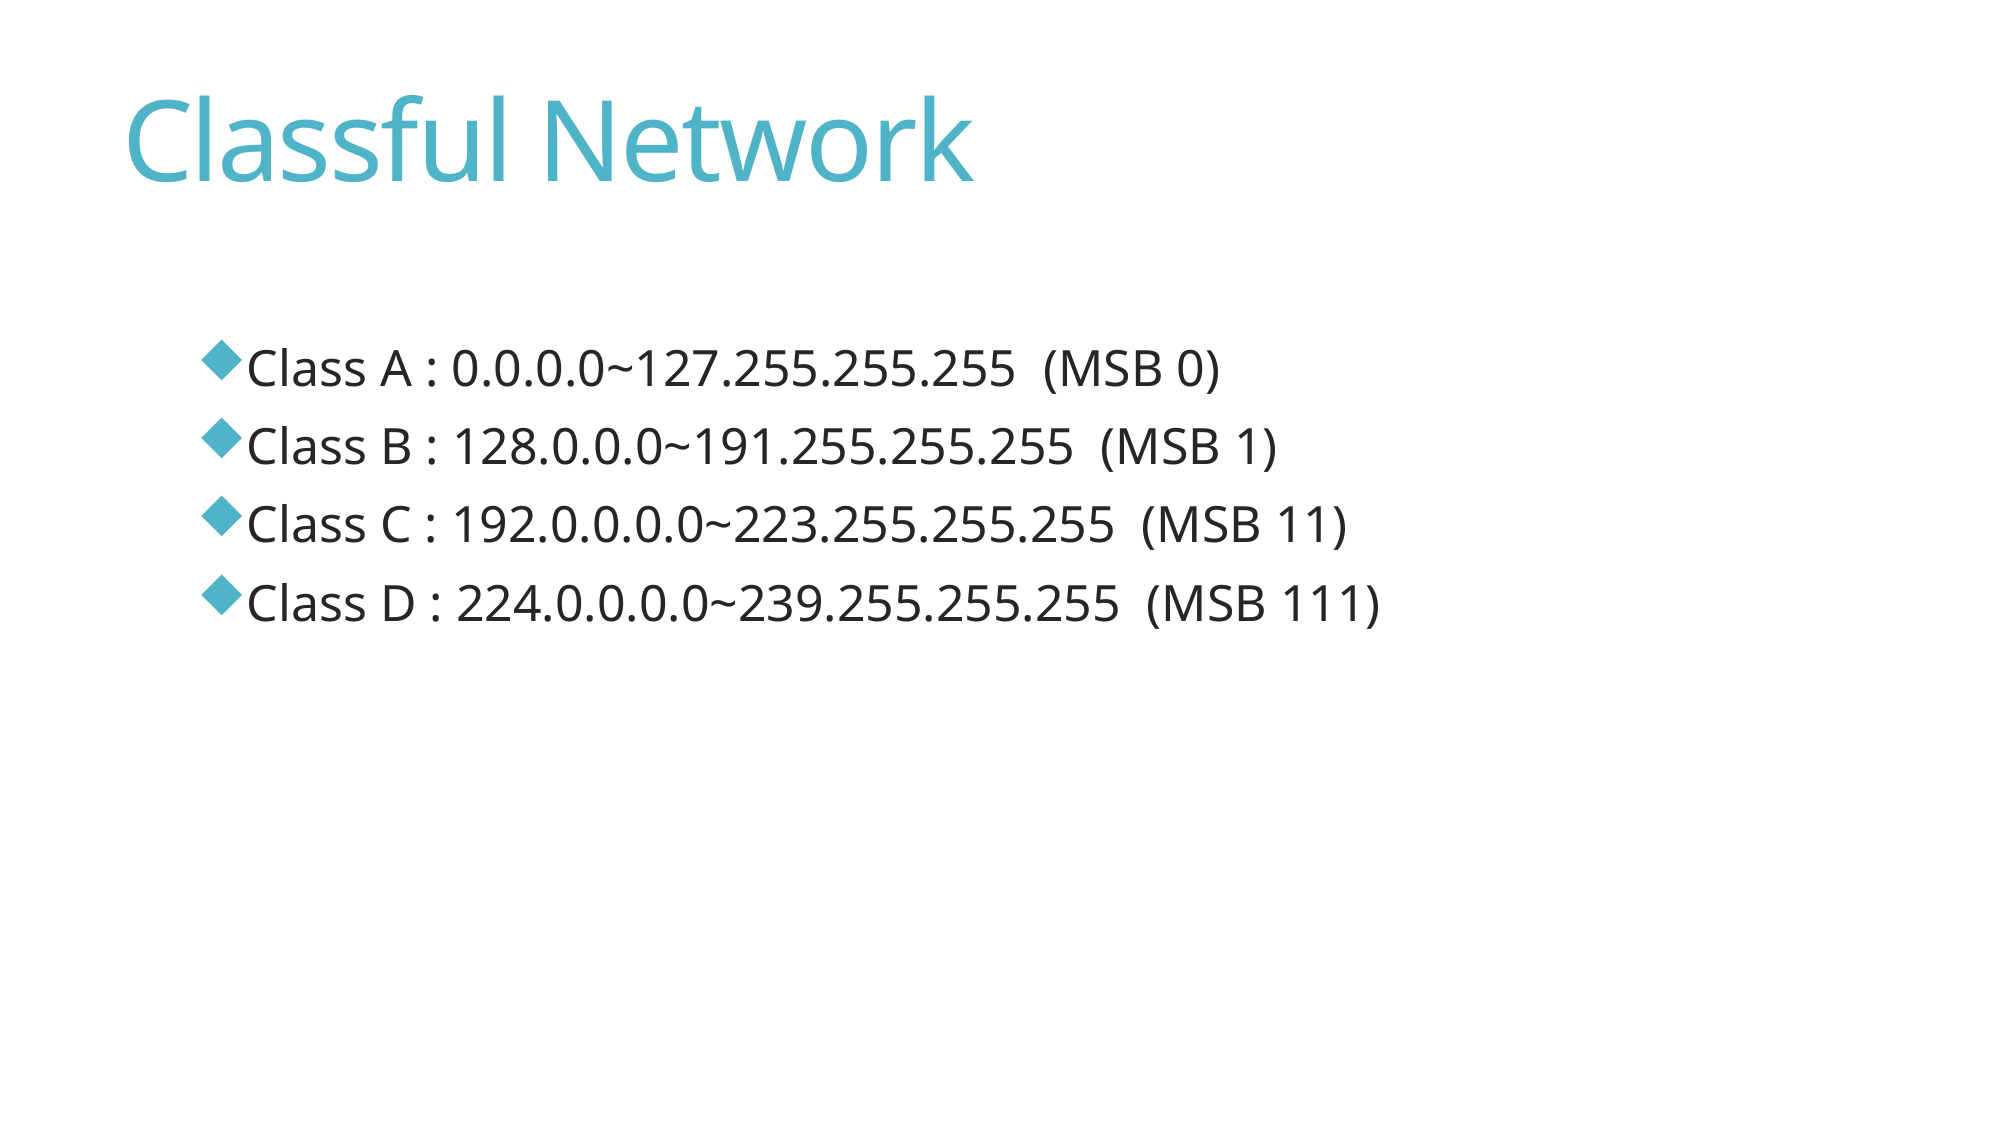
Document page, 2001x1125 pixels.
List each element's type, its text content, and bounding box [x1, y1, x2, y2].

title Classful Network [107, 81, 1875, 354]
list Class A : 0.0.0.0~127.255.255.255 (MSB 0) Class B : 128.0.0.0~191.255.255.255 (MSB 1) Class C : 192.0.0.0.0~223.255.255.255 (MSB 11) Class D : 224.0.0.0.0~239.255.255.255 (MSB 111) [182, 338, 1650, 1028]
